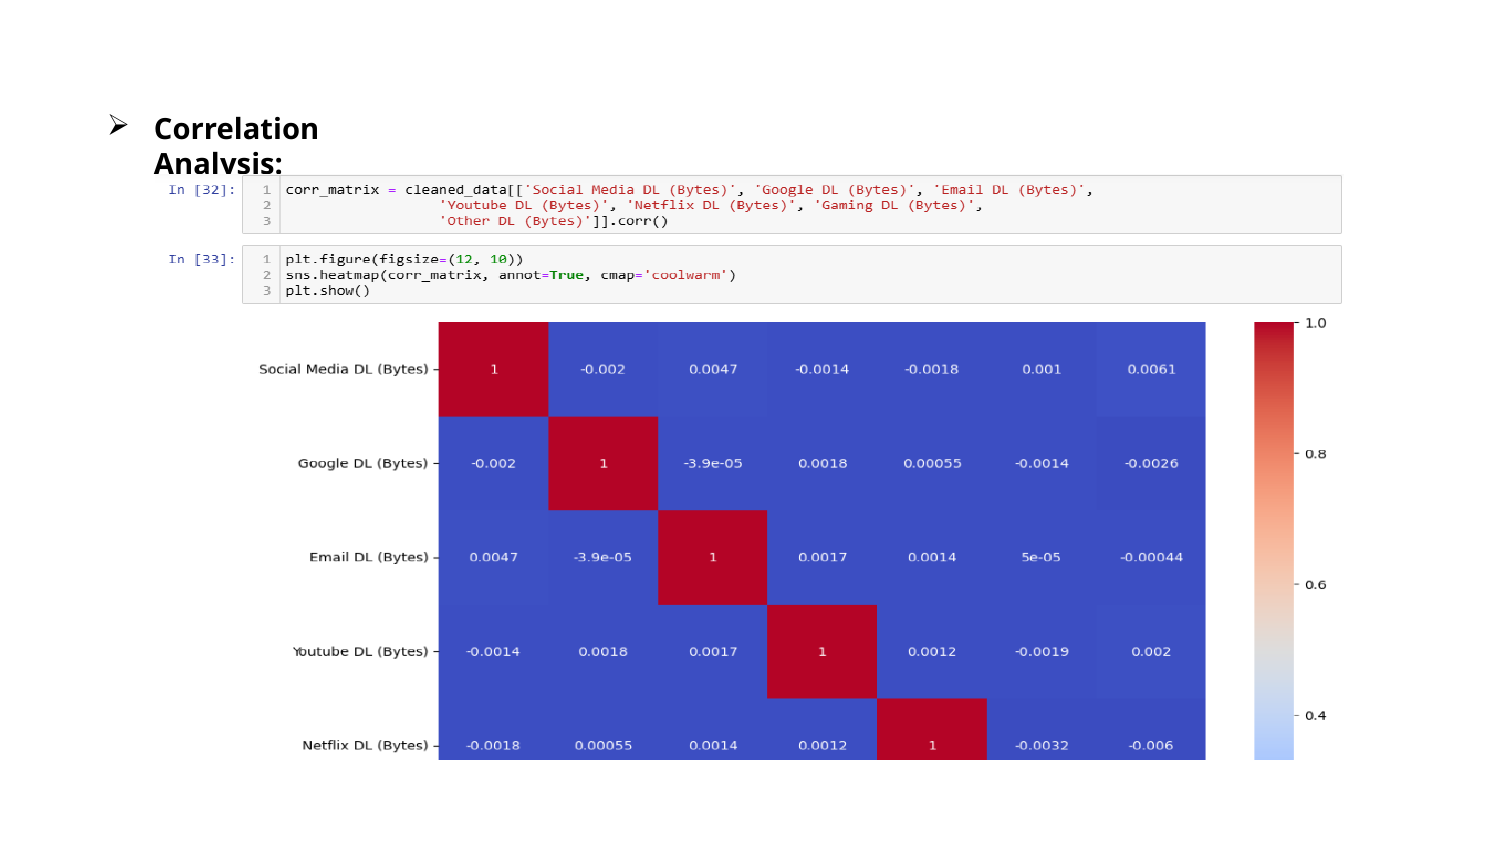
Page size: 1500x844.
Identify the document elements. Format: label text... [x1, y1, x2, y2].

picture [155, 174, 1344, 760]
text_box Correlation Analysis: [92, 103, 468, 188]
